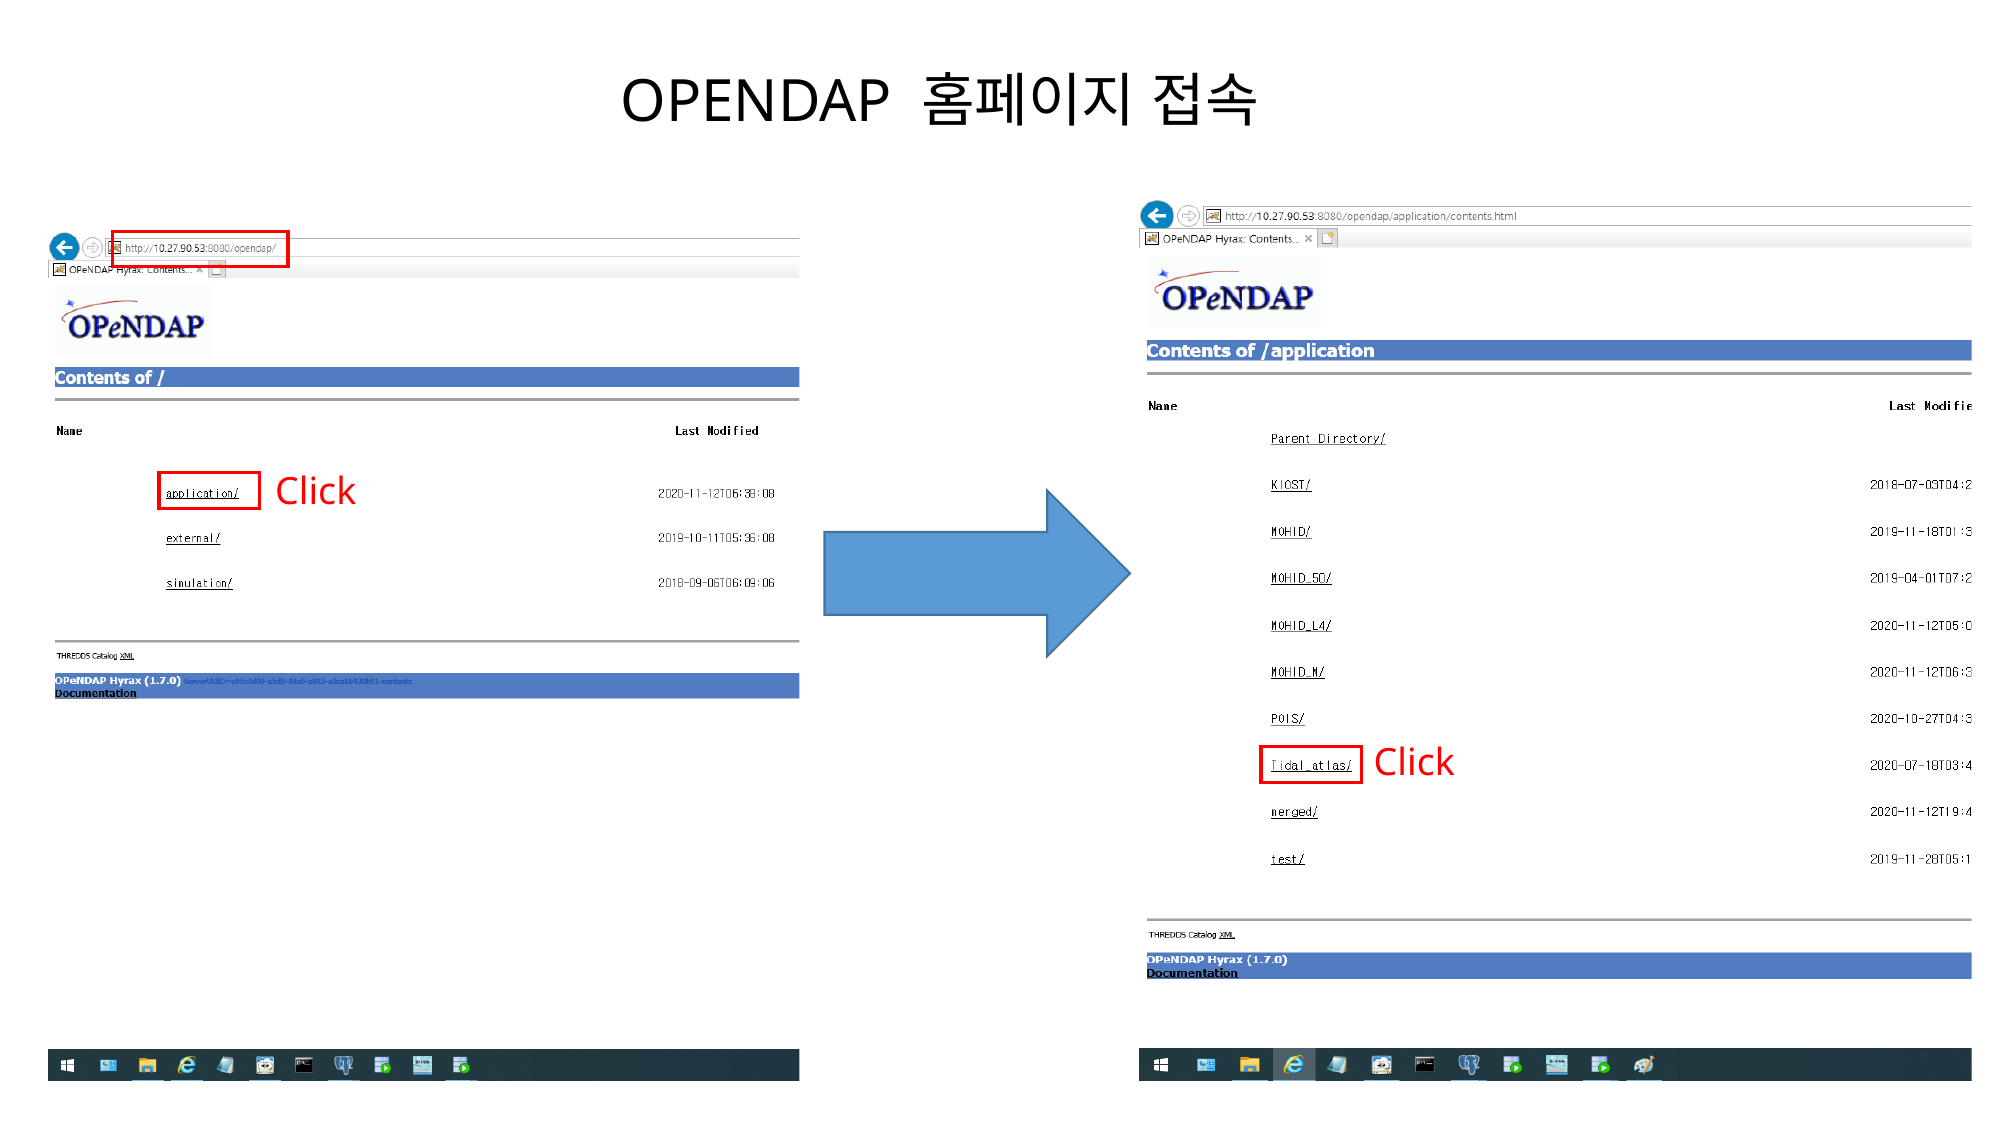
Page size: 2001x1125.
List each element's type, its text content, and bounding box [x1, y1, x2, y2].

picture [1139, 183, 1972, 1081]
picture [48, 216, 800, 1081]
title OPENDAP 홈페이지 접속 [605, 19, 1333, 186]
text_box [823, 488, 1132, 659]
